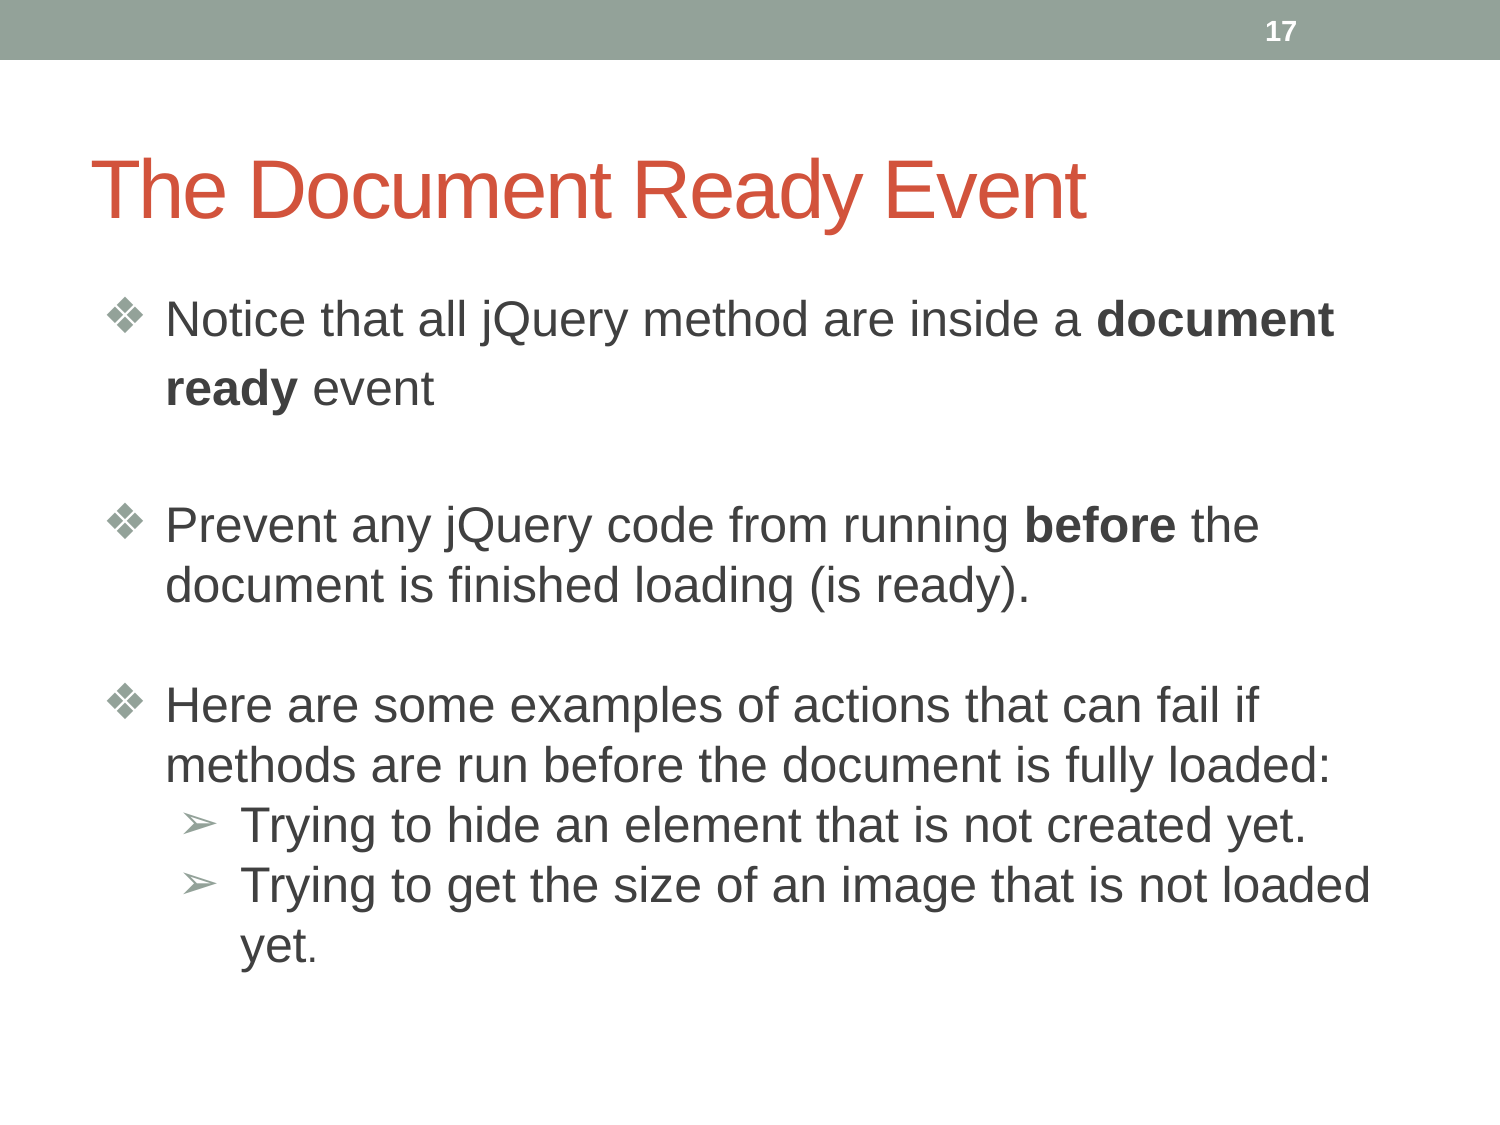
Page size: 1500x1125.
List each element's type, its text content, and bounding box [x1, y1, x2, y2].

list Notice that all jQuery method are inside a document ready event Prevent any jQuery code from running before the document is finished loading (is ready). Here are some examples of actions that can fail if methods are run before the document is fully loaded: Trying to hide an element that is not created yet. Trying to get the size of an image that is not loaded yet. [75, 262, 1425, 1063]
title The Document Ready Event [75, 87, 1425, 250]
slide_number 17 [1250, 3, 1425, 57]
